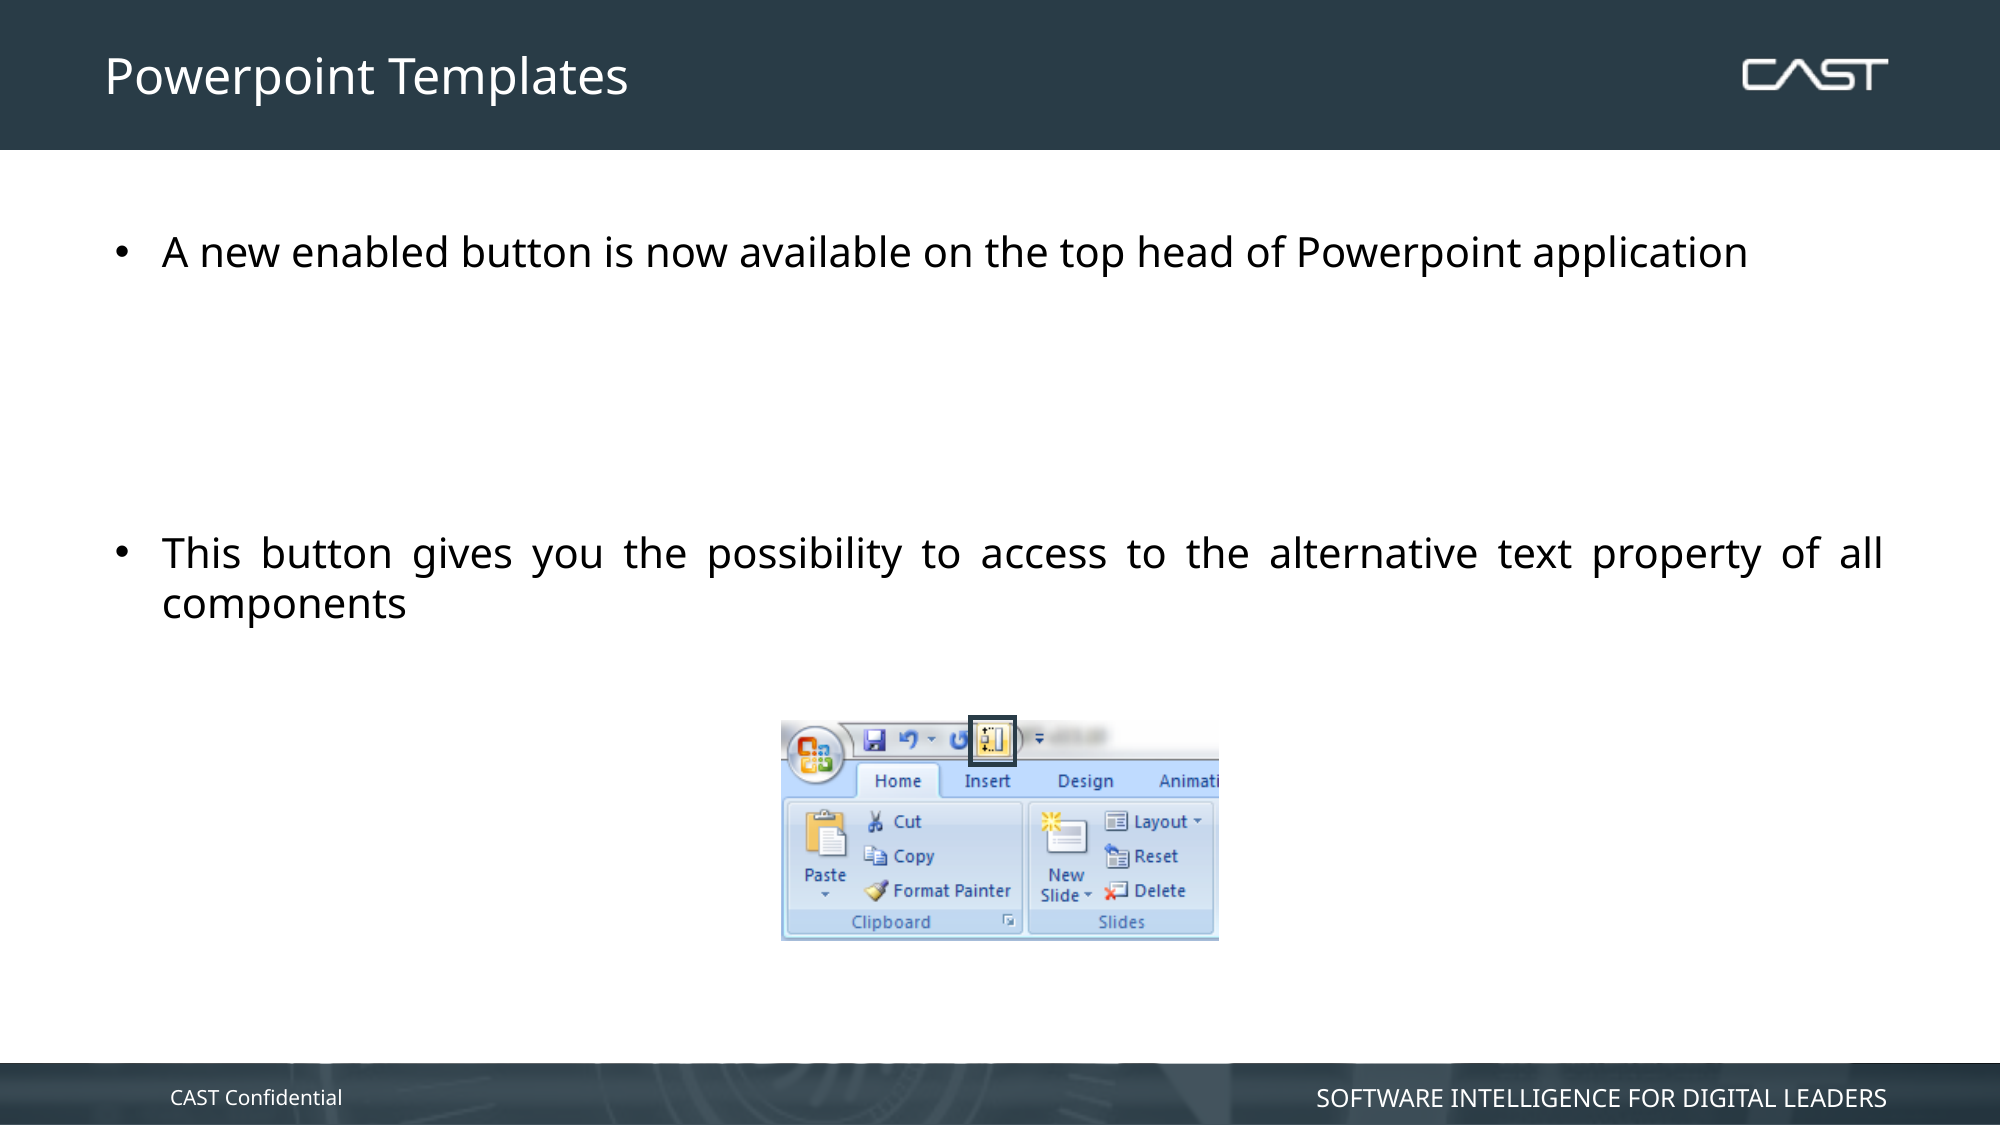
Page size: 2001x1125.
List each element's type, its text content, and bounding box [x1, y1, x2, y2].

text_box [781, 717, 1219, 941]
title Powerpoint Templates [89, 6, 1527, 150]
picture [1726, 42, 1904, 106]
list A new enabled button is now available on the top head of Powerpoint application This button gives you the possibility to access to the alternative text property of all components [99, 218, 1900, 1013]
